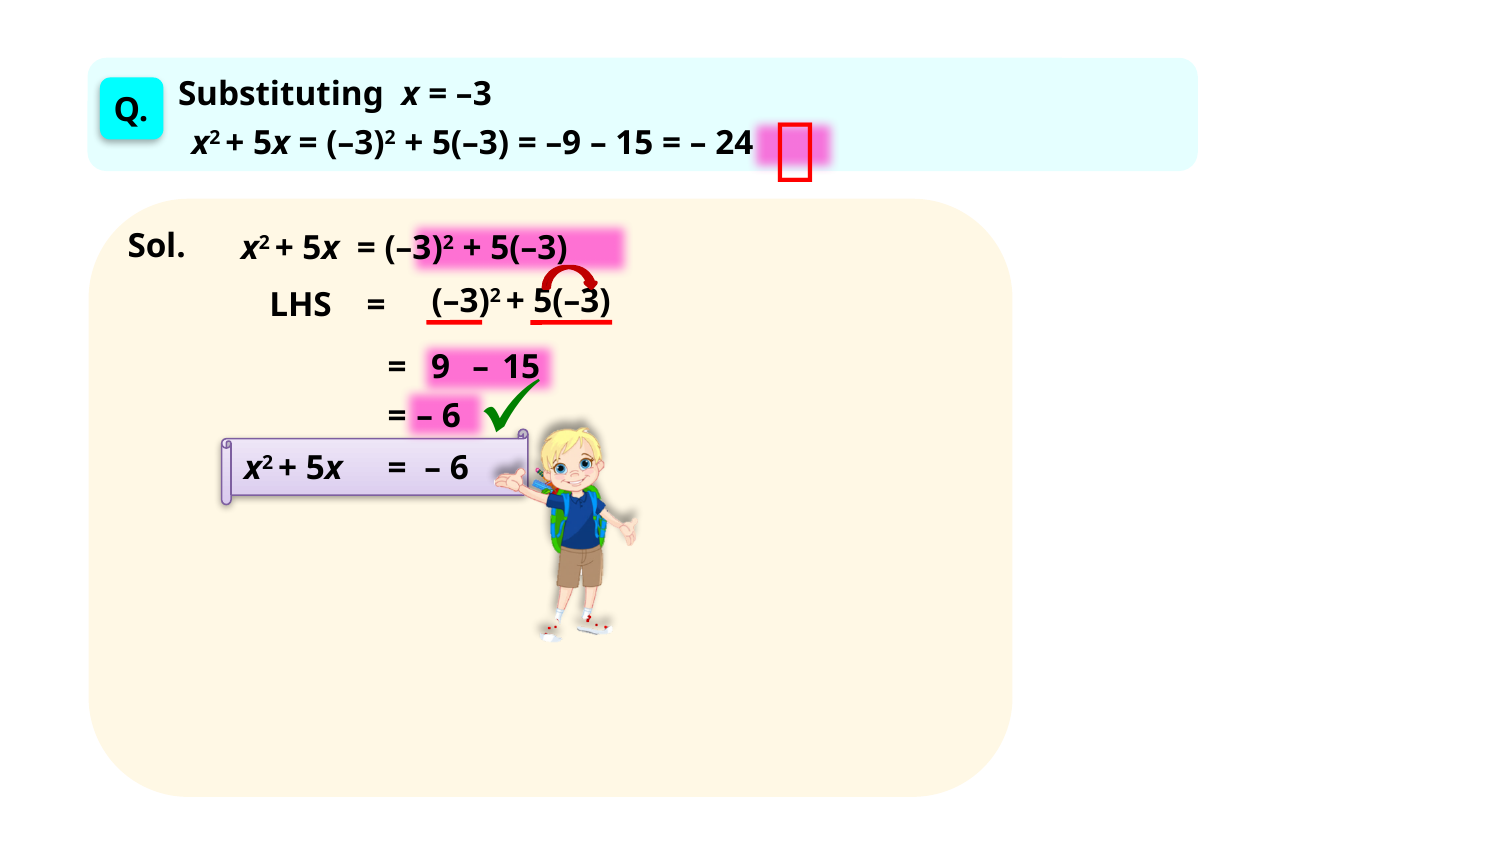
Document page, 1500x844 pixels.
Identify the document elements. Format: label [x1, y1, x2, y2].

text_box [85, 55, 1200, 799]
picture [493, 414, 643, 644]
